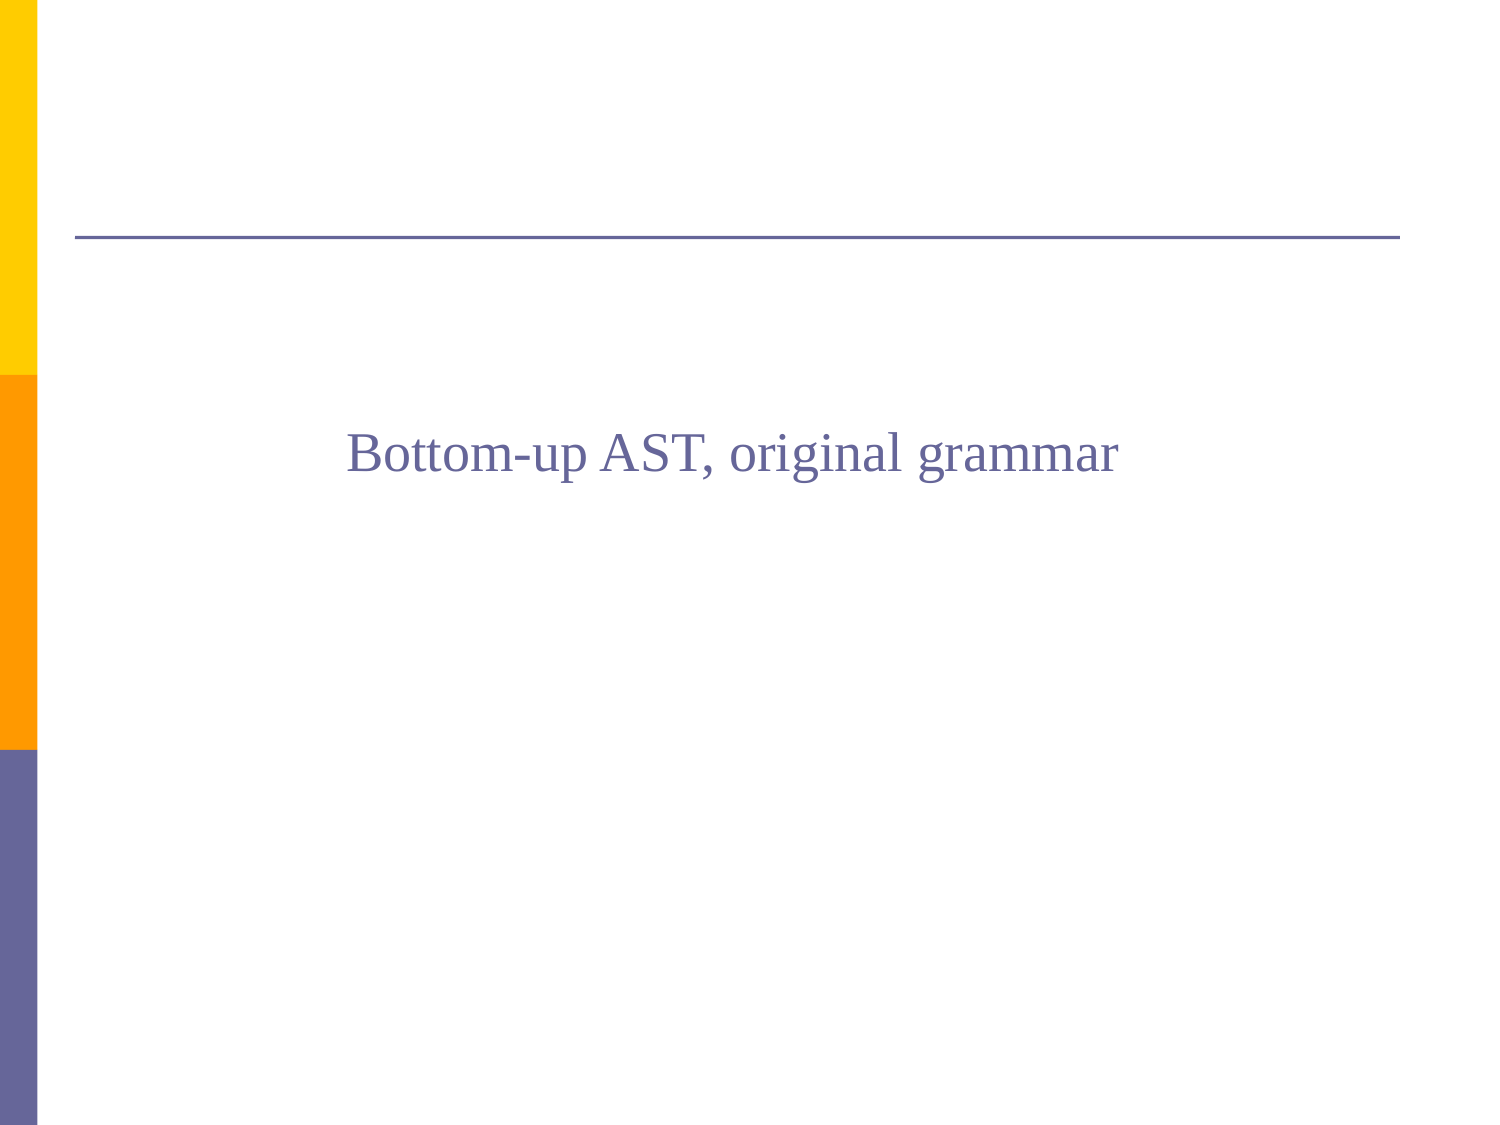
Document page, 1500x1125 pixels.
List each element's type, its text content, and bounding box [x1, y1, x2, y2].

title Bottom-up AST, original grammar [341, 375, 1125, 517]
